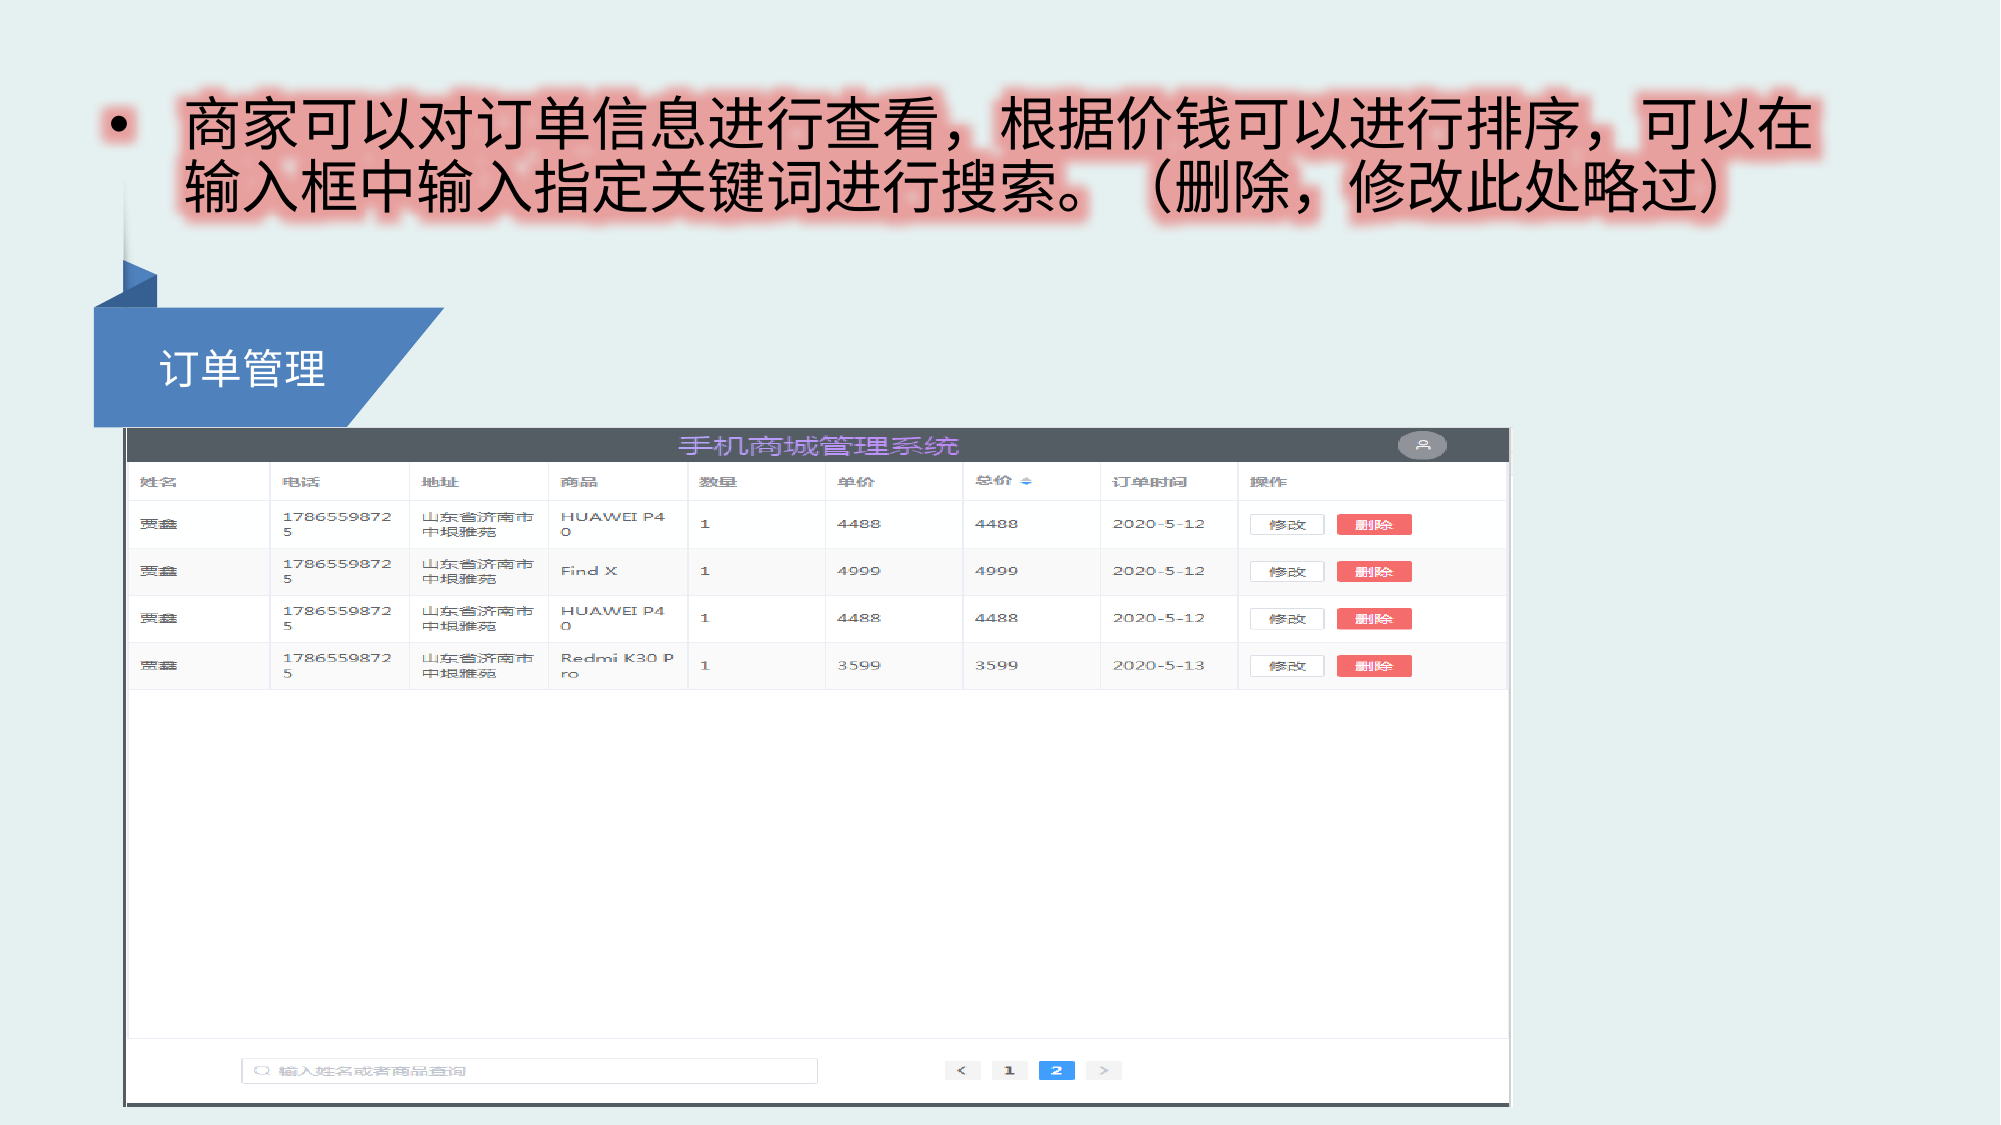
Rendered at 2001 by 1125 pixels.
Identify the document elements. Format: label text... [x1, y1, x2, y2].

text_box 商家可以对订单信息进行查看，根据价钱可以进行排序，可以在输入框中输入指定关键词进行搜索。（删除，修改此处略过） [93, 57, 1888, 260]
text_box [93, 180, 445, 580]
picture [123, 427, 1513, 1107]
